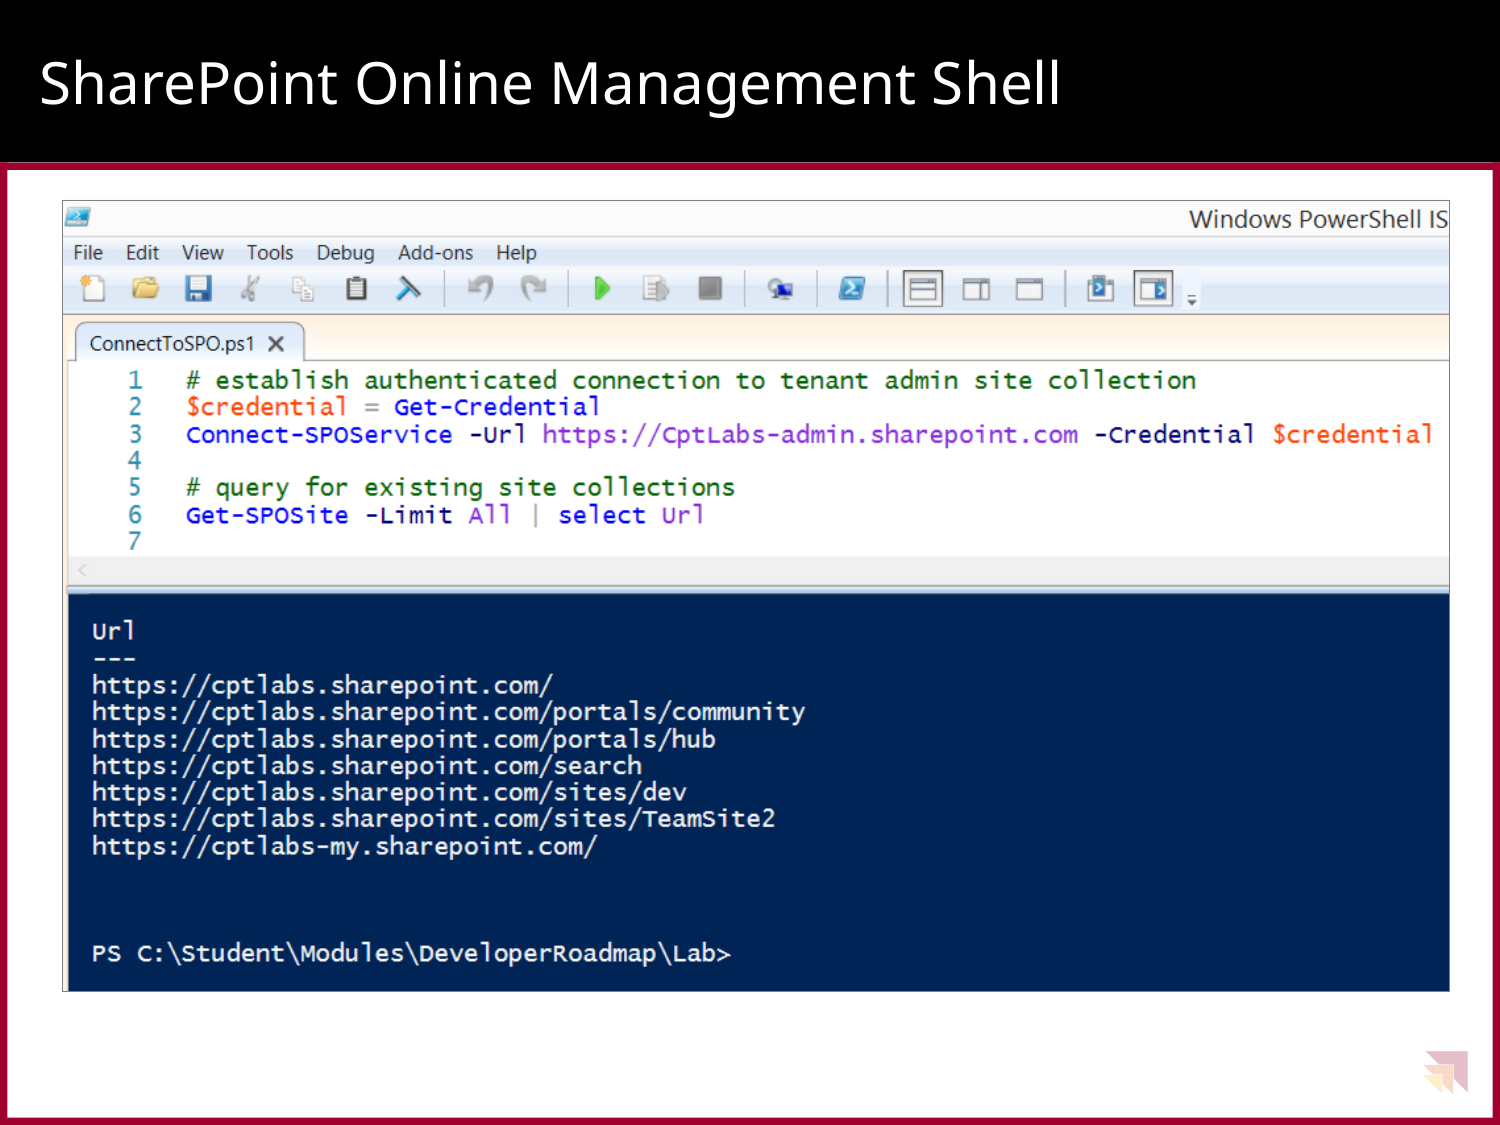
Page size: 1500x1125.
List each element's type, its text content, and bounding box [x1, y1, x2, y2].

title SharePoint Online Management Shell [24, 12, 1438, 150]
picture [62, 199, 1451, 992]
